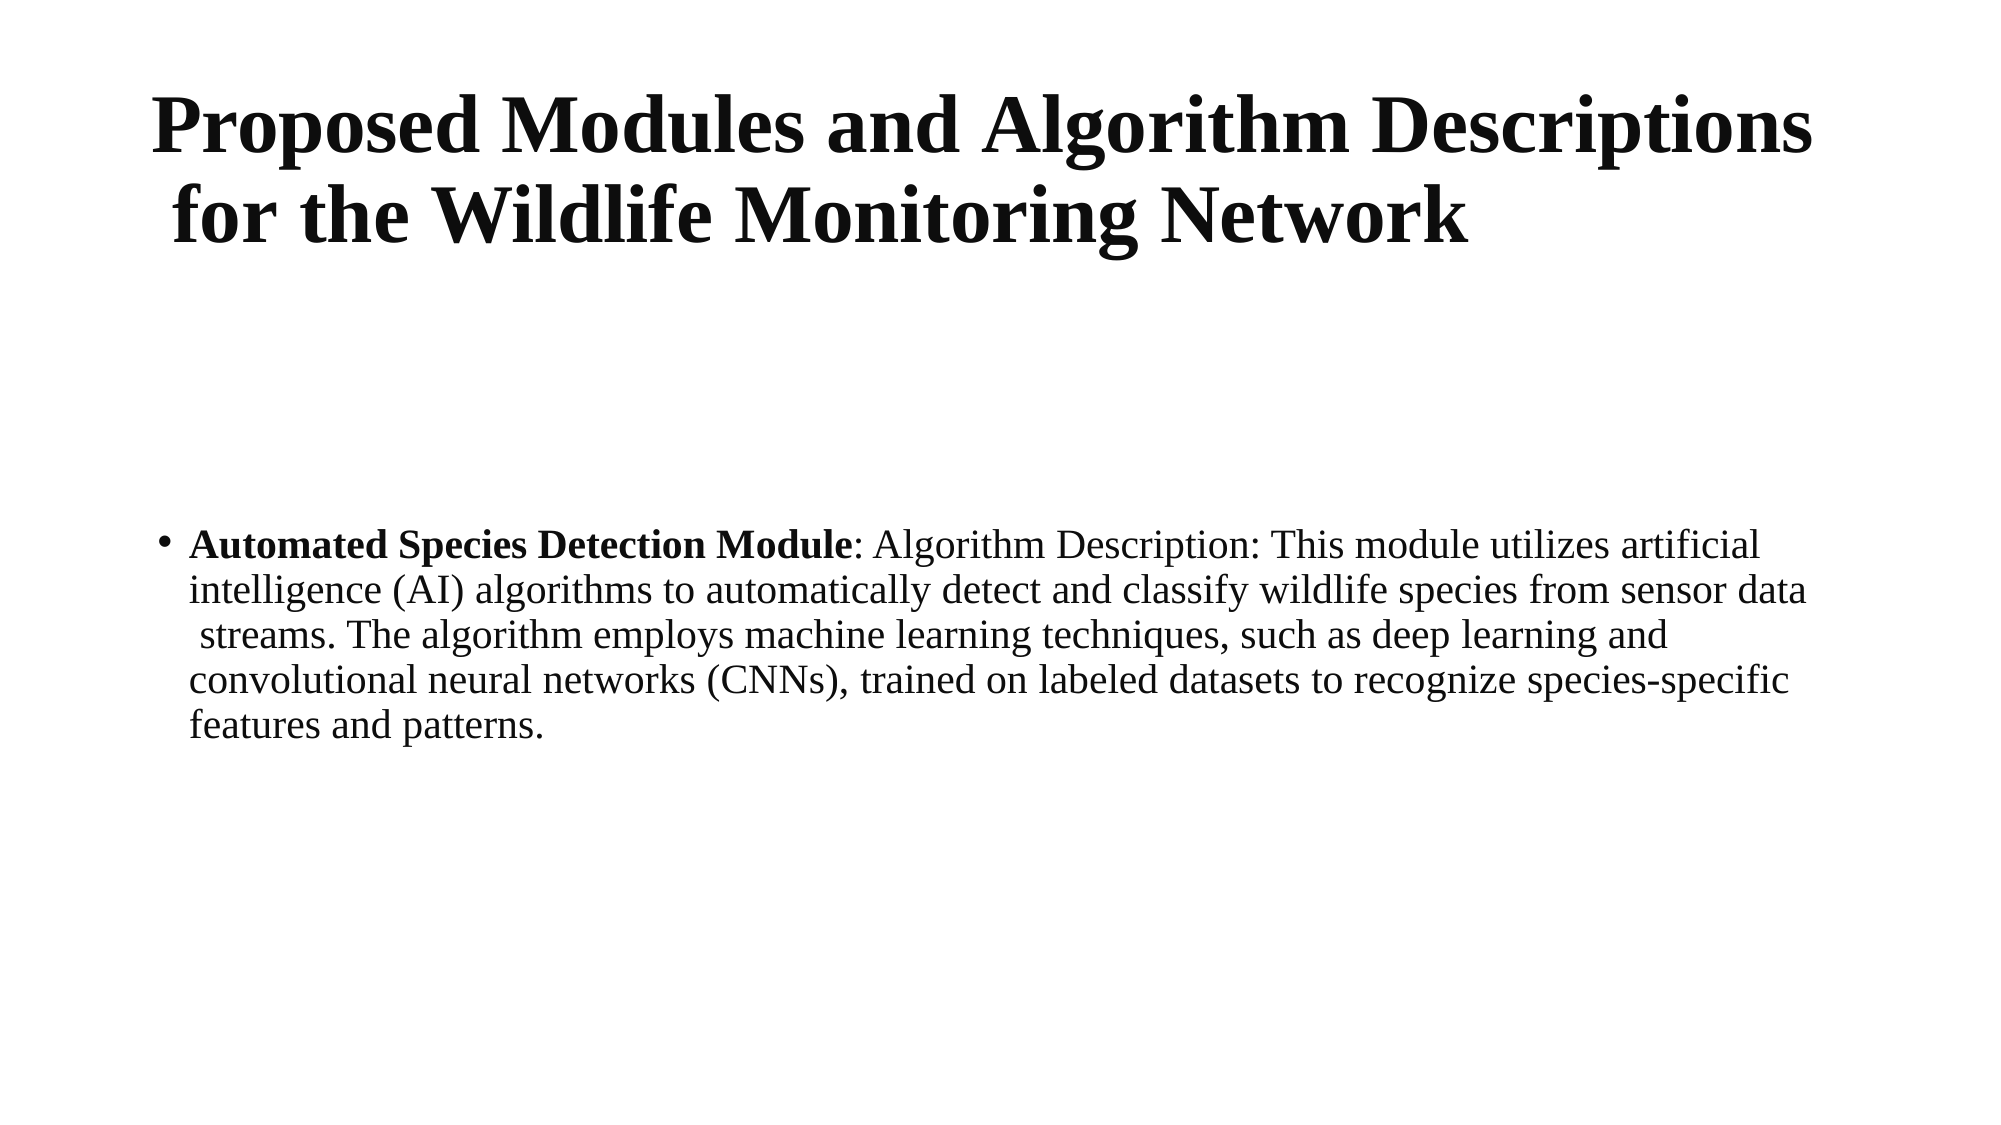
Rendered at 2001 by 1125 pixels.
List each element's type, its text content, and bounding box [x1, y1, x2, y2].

text_box Automated Species Detection Module: Algorithm Description: This module utilizes artificial intelligence (AI) algorithms to automatically detect and classify wildlife species from sensor data streams. The algorithm employs machine learning techniques, such as deep learning and convolutional neural networks (CNNs), trained on labeled datasets to recognize species-specific features and patterns. [155, 513, 1810, 747]
title Proposed Modules and Algorithm Descriptions for the Wildlife Monitoring Network [149, 65, 1818, 267]
